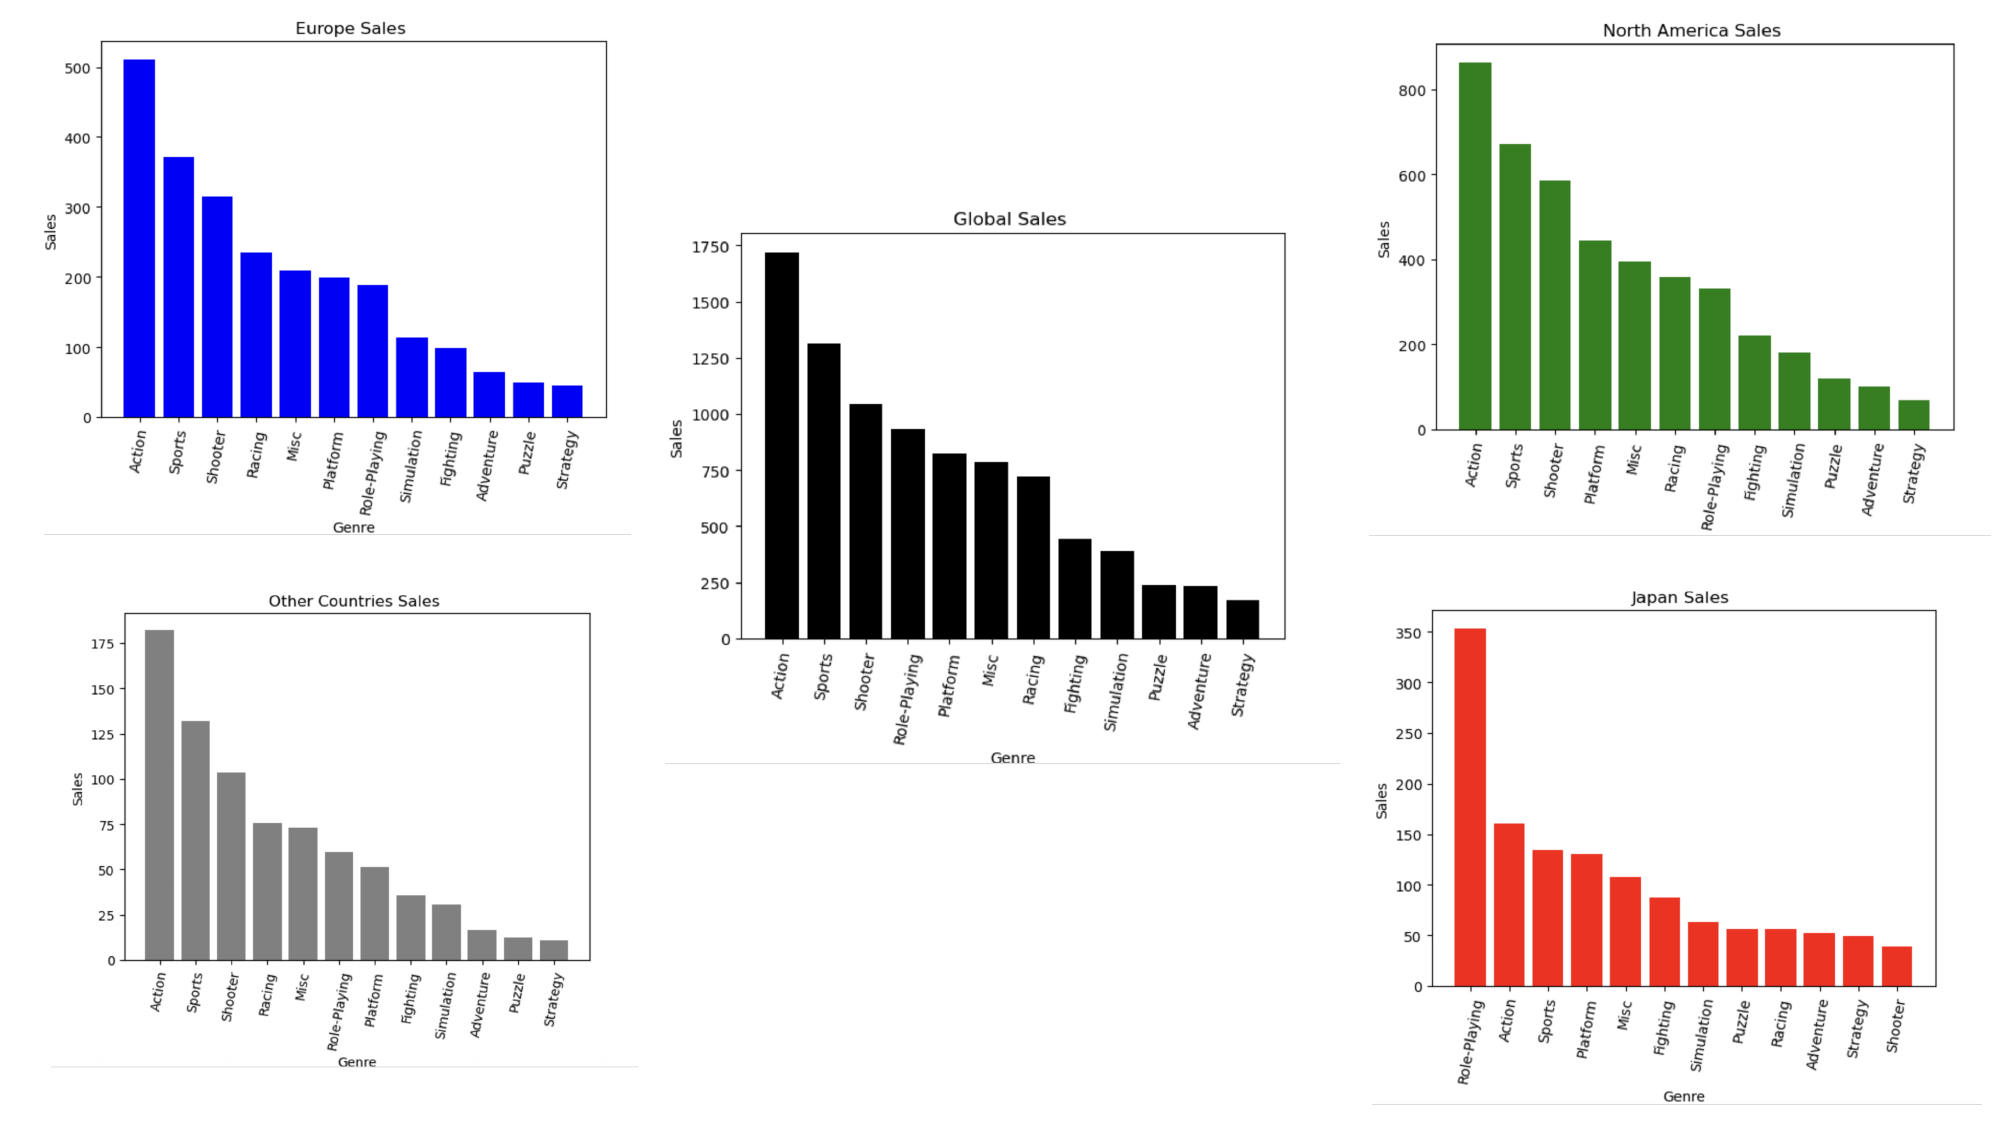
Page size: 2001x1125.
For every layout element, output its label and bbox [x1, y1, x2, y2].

picture [44, 20, 631, 536]
picture [665, 208, 1340, 766]
picture [1369, 20, 1991, 536]
picture [1372, 588, 1982, 1105]
picture [51, 588, 638, 1068]
